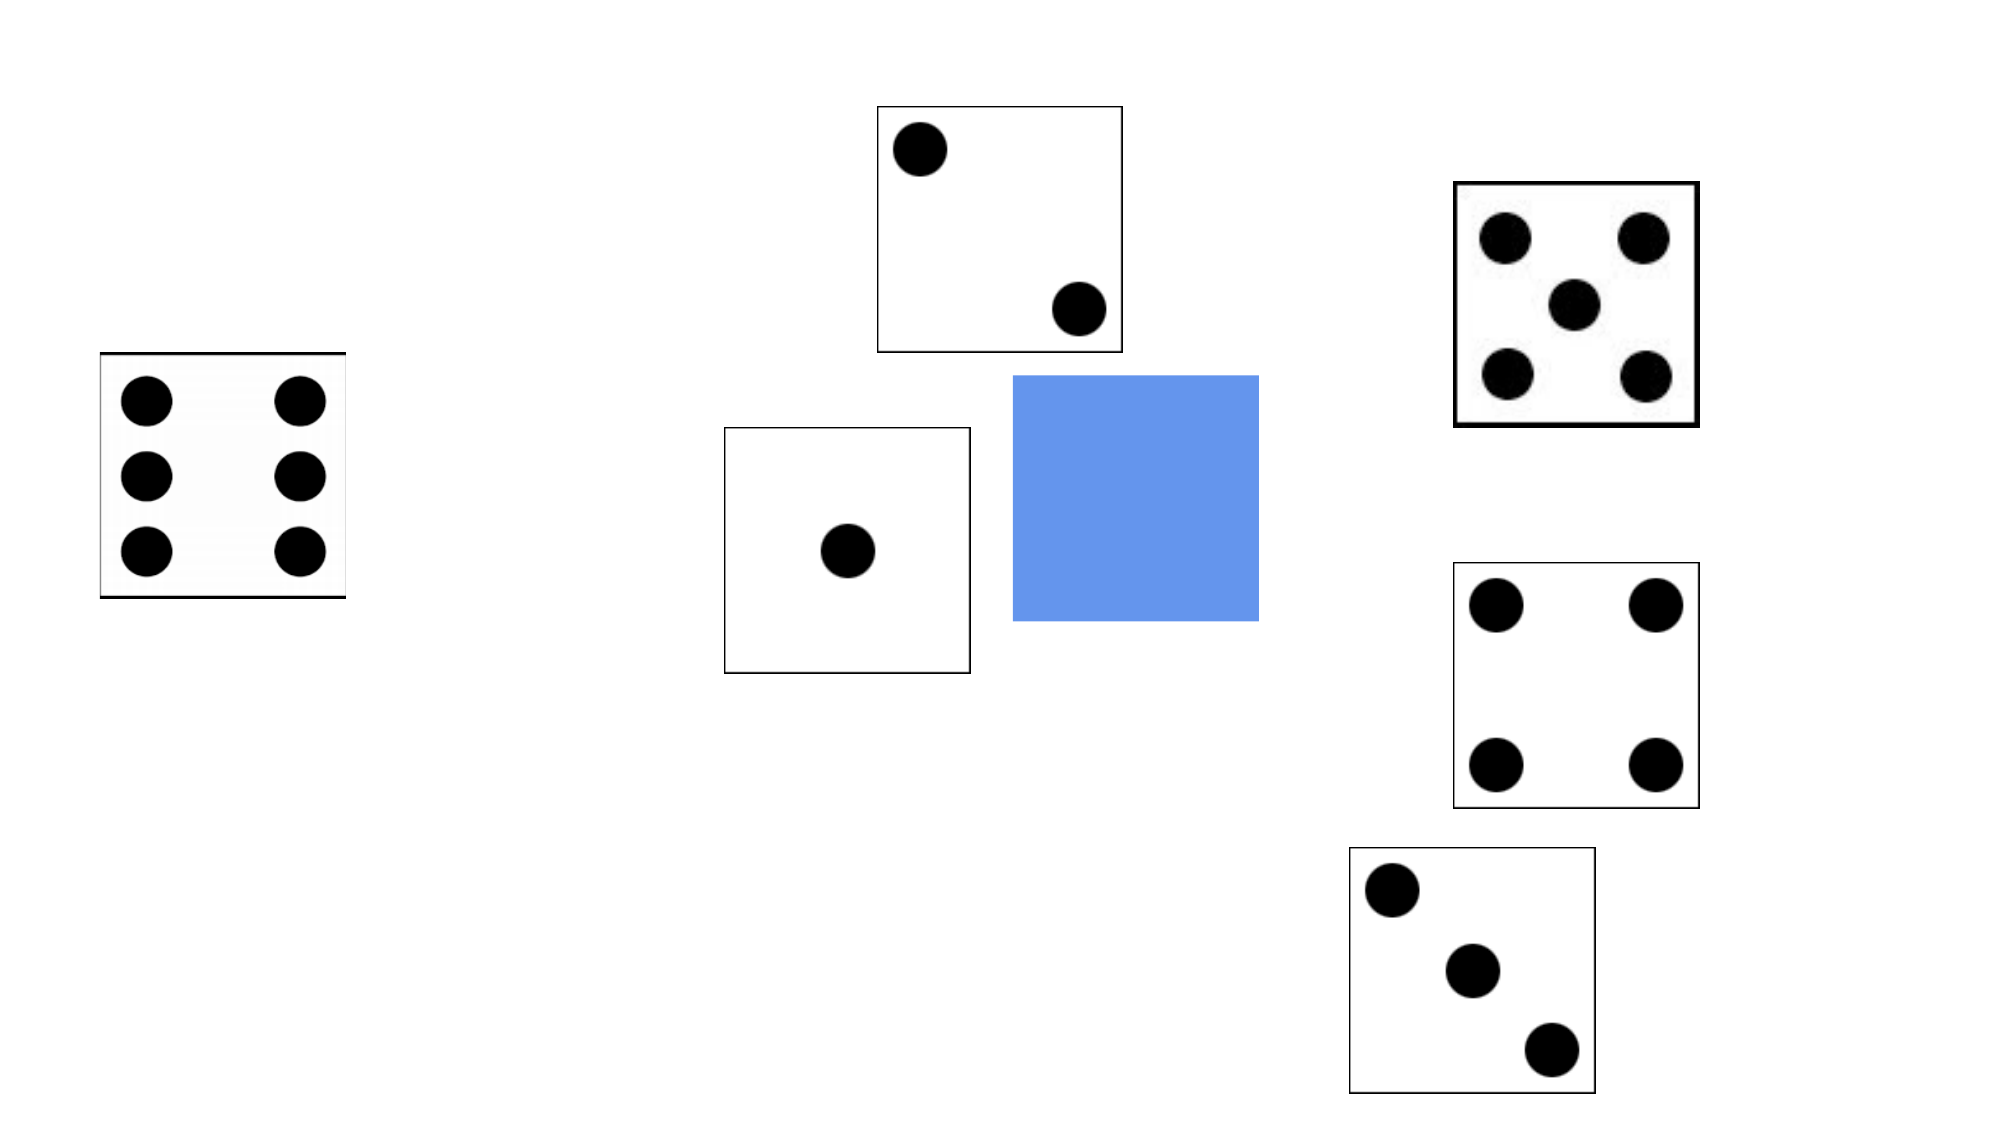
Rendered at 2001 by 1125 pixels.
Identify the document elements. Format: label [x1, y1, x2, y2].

list [724, 427, 971, 674]
picture [1349, 847, 1596, 1094]
picture [1453, 562, 1700, 809]
text_box [1012, 374, 1260, 622]
picture [99, 352, 346, 599]
picture [1453, 181, 1700, 428]
picture [876, 106, 1123, 353]
